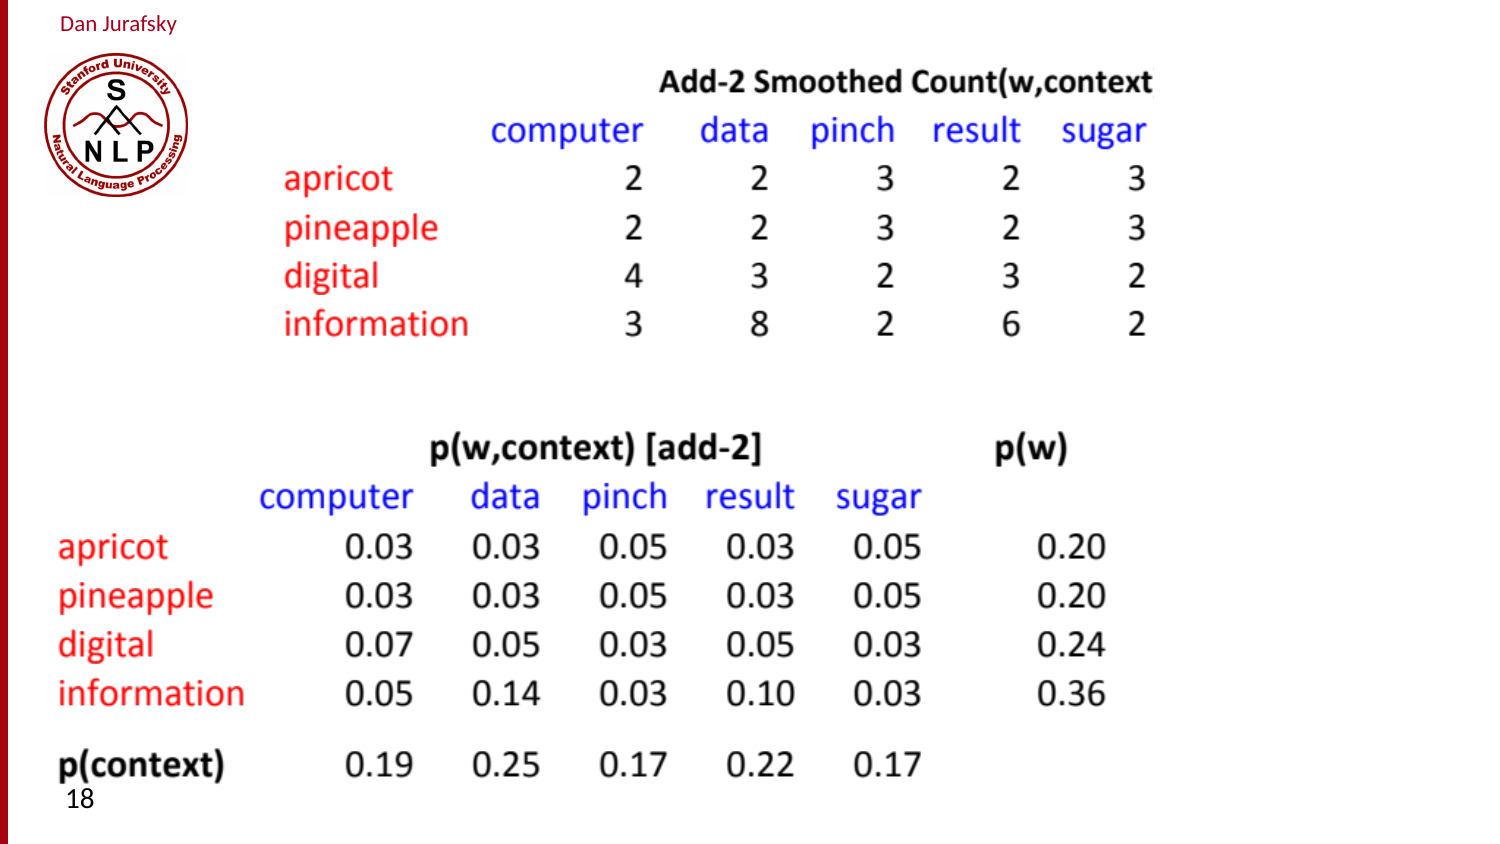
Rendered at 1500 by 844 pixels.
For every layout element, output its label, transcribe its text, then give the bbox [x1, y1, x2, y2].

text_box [275, 59, 1155, 347]
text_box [49, 421, 1113, 787]
slide_number 18 [49, 795, 376, 829]
picture [44, 53, 188, 197]
